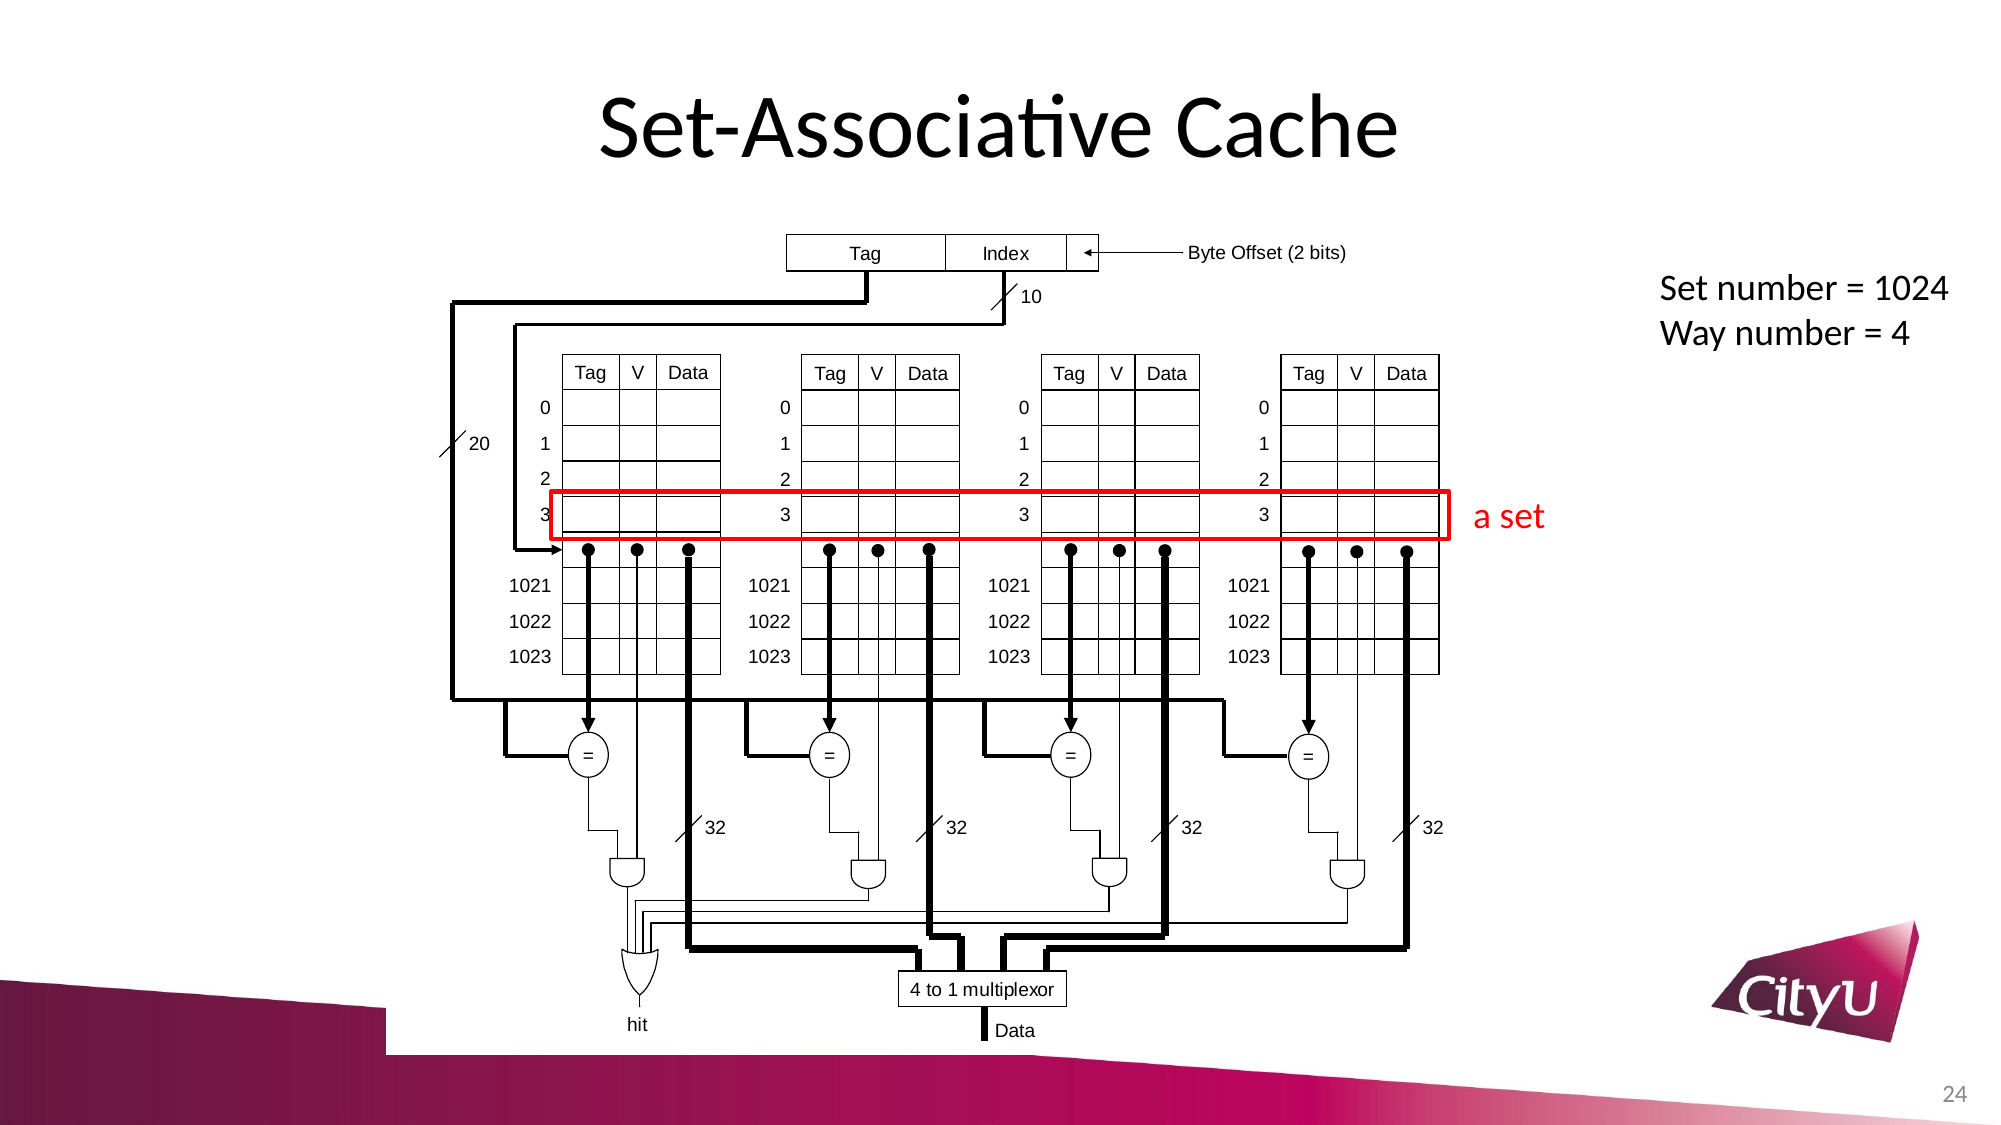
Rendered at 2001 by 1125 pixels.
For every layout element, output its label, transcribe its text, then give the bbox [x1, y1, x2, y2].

text_box a set [1532, 483, 1561, 544]
slide_number 24 [1767, 1070, 1983, 1115]
text_box Set number = 1024 Way number = 4 [1645, 255, 1965, 361]
picture [0, 0, 2001, 1125]
title Set-Associative Cache [99, 45, 1900, 197]
